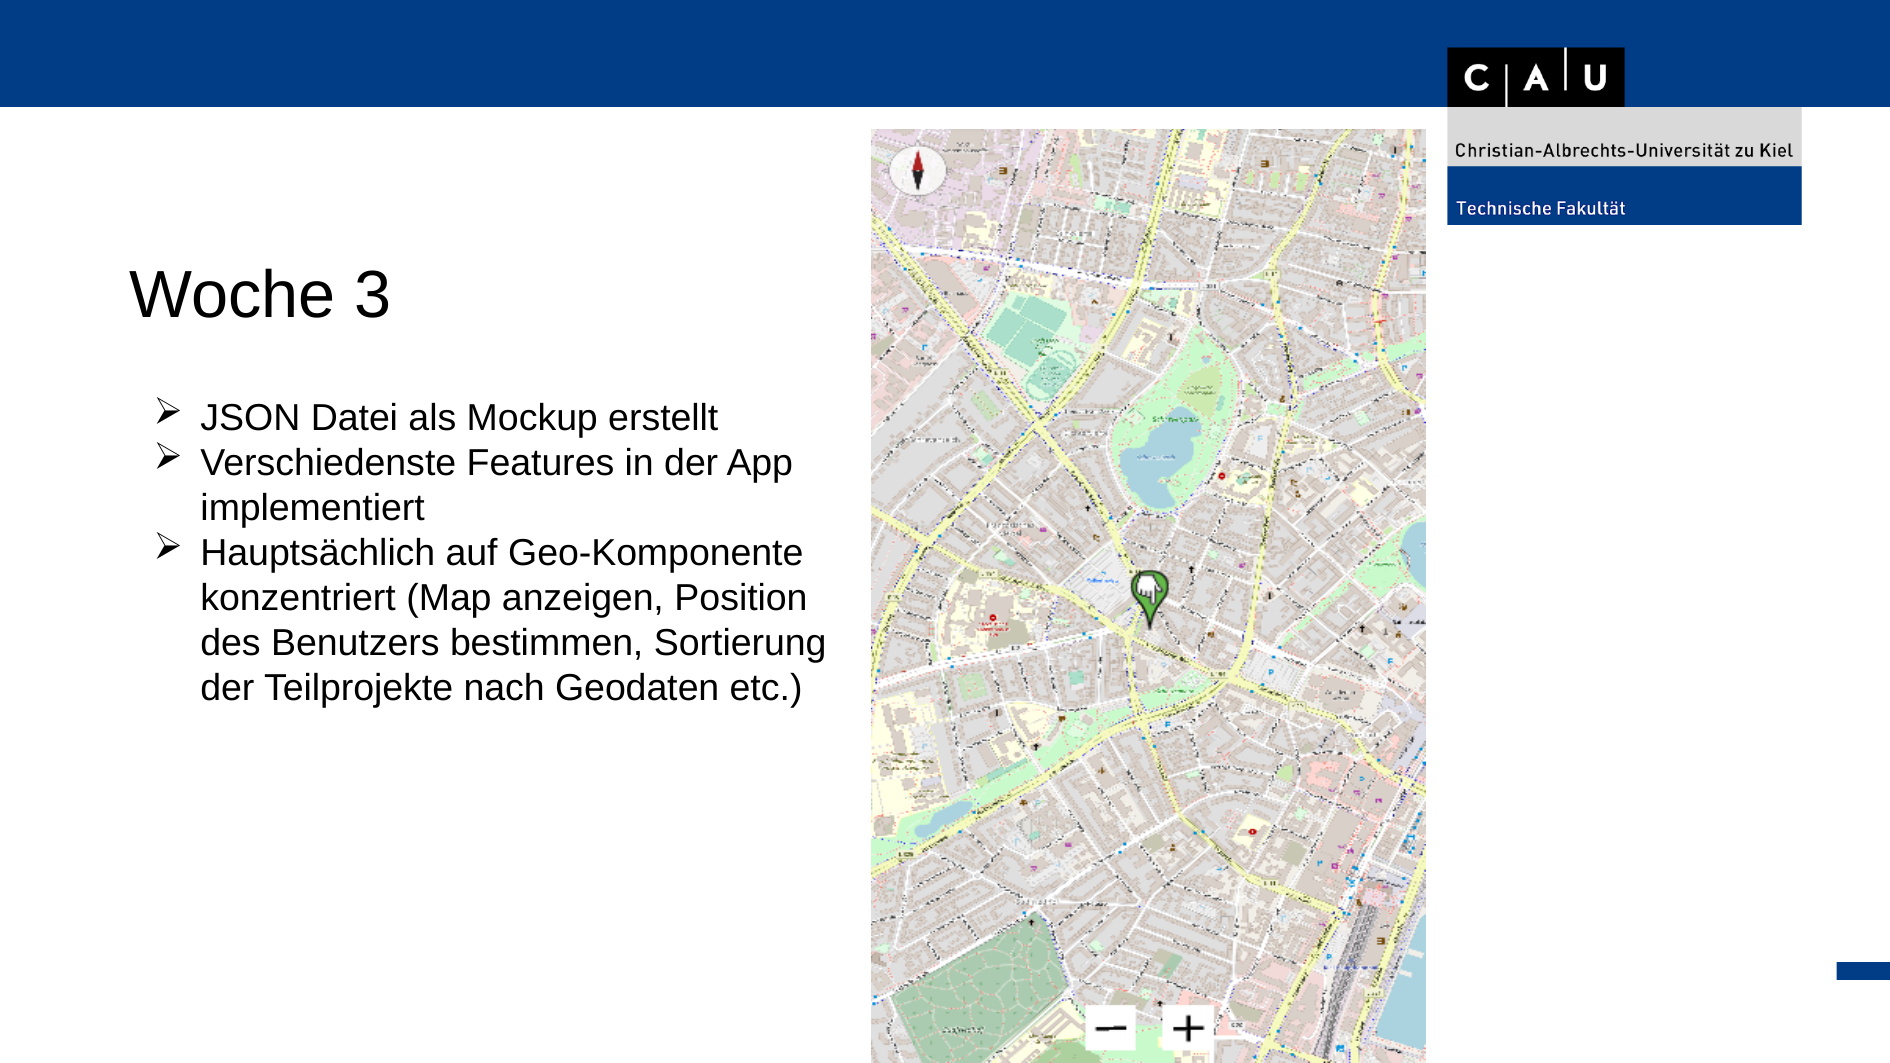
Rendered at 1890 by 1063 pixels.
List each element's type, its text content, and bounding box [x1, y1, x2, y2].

text_box Woche 3 [114, 243, 763, 339]
text_box JSON Datei als Mockup erstellt Verschiedenste Features in der App implementiert Hauptsächlich auf Geo-Komponente konzentriert (Map anzeigen, Position des Benutzers bestimmen, Sortierung der Teilprojekte nach Geodaten etc.) [138, 385, 866, 716]
picture [0, 0, 1890, 1063]
